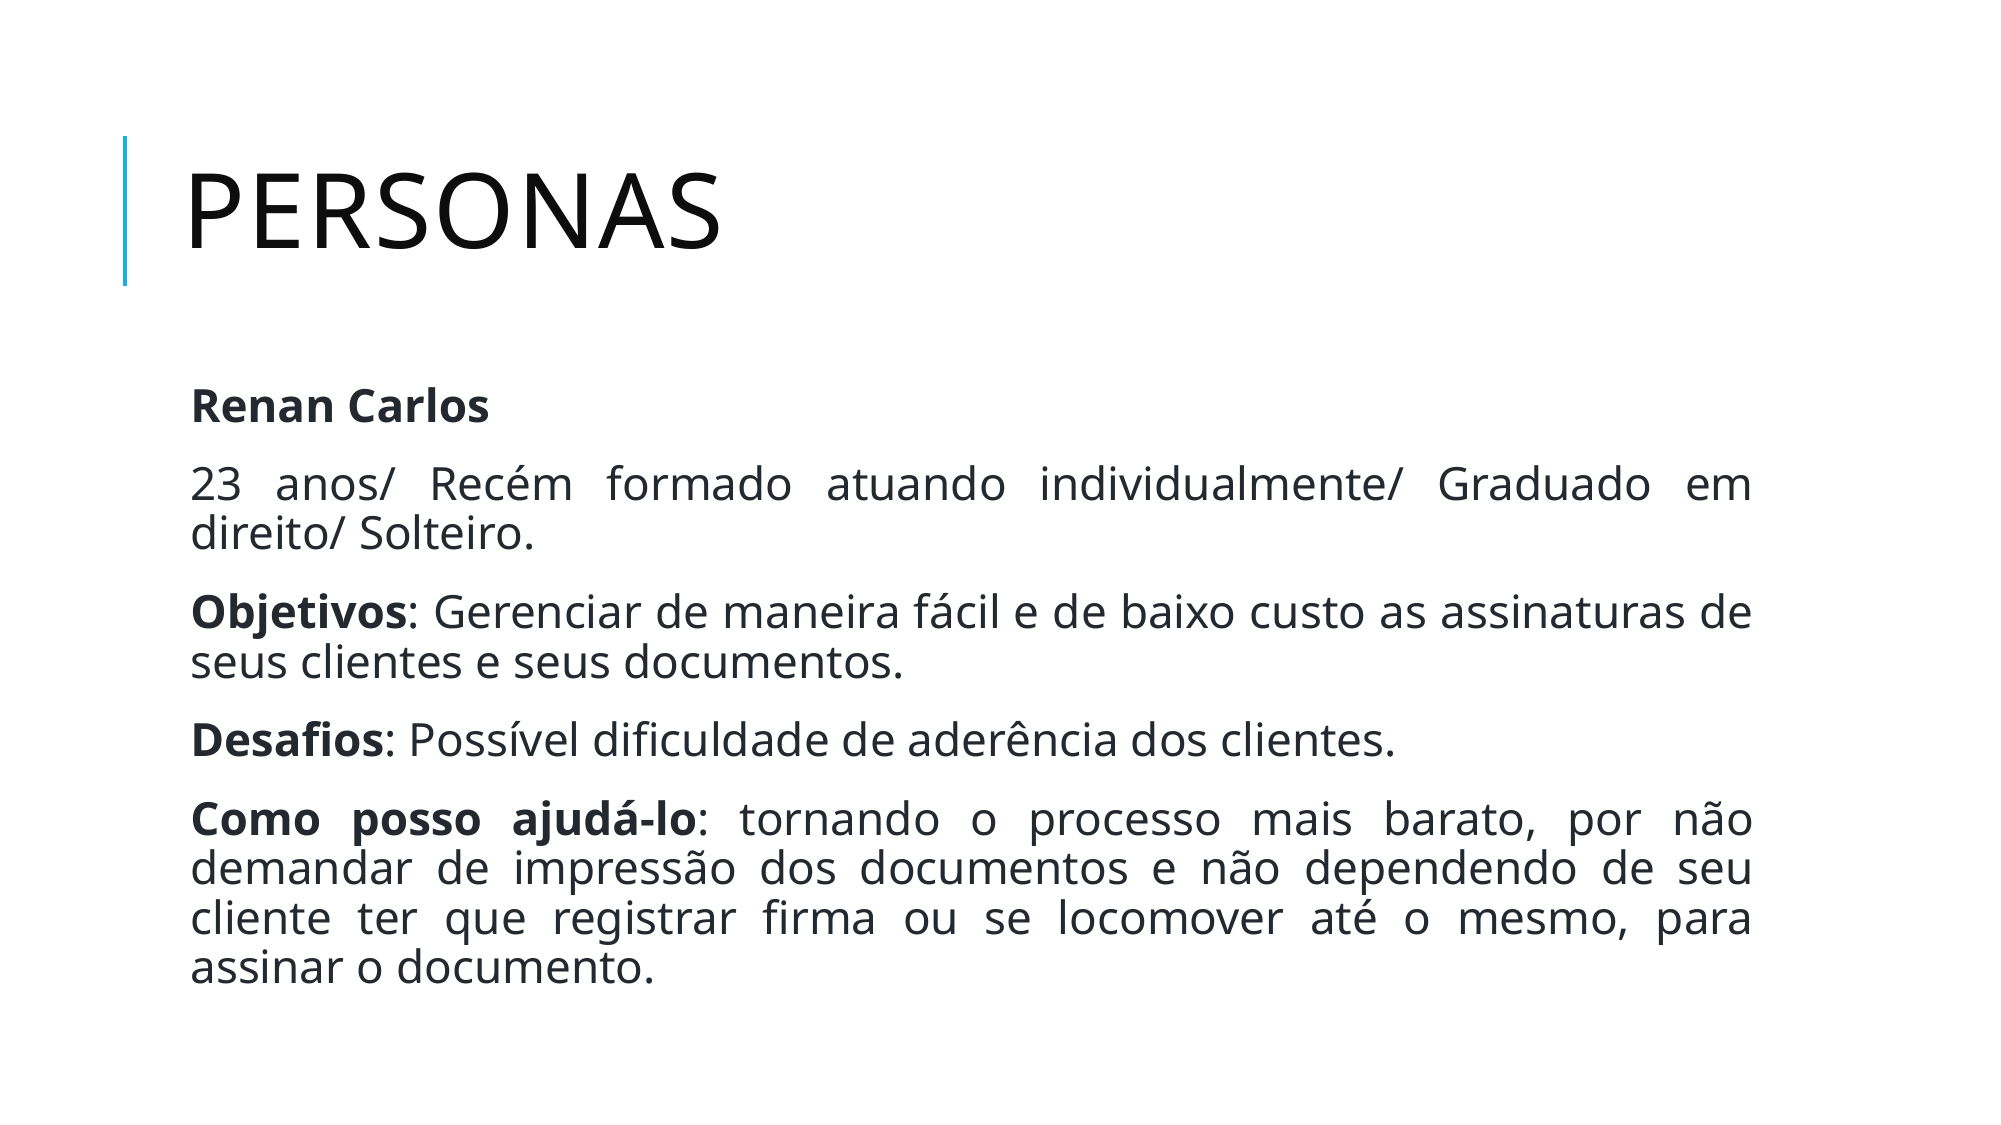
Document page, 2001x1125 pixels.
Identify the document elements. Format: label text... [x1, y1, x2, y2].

list Renan Carlos 23 anos/ Recém formado atuando individualmente/ Graduado em direito/ Solteiro. Objetivos: Gerenciar de maneira fácil e de baixo custo as assinaturas de seus clientes e seus documentos. Desafios: Possível dificuldade de aderência dos clientes. Como posso ajudá-lo: tornando o processo mais barato, por não demandar de impressão dos documentos e não dependendo de seu cliente ter que registrar firma ou se locomover até o mesmo, para assinar o documento. [168, 375, 1763, 1035]
title PERSONAS [168, 96, 1763, 342]
